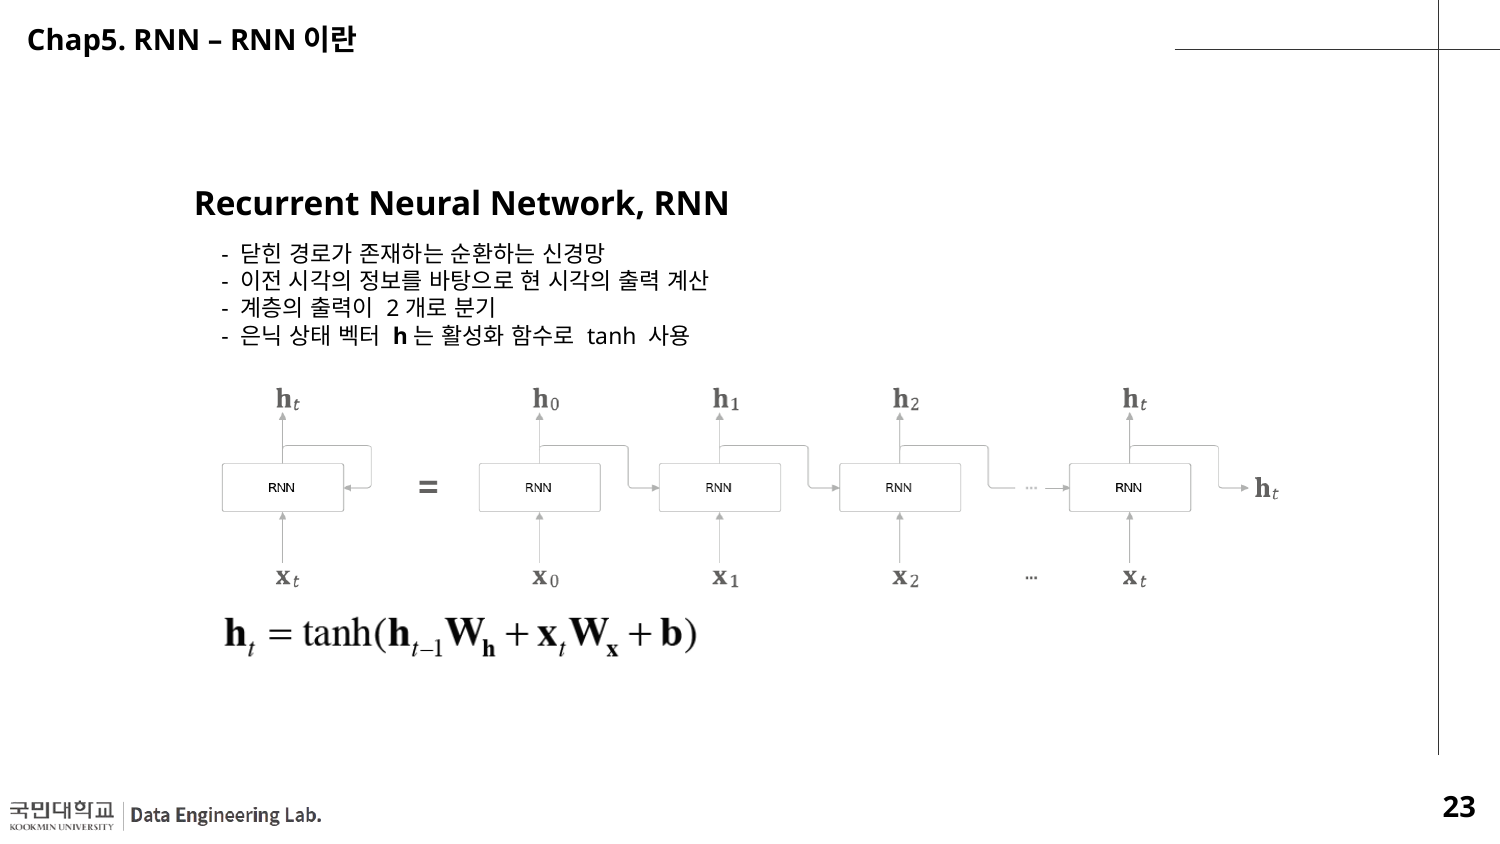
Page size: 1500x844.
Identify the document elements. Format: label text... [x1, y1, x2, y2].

picture [216, 381, 1283, 594]
text_box - 닫힌 경로가 존재하는 순환하는 신경망 - 이전 시각의 정보를 바탕으로 현 시각의 출력 계산 - 계층의 출력이 2개로 분기 - 은닉 상태 벡터 h는 활성화 함수로 tanh 사용 [206, 231, 1079, 357]
text_box Chap5. RNN – RNN이란 [12, 13, 977, 64]
picture [217, 605, 708, 665]
picture [5, 797, 328, 836]
text_box 23 [1427, 781, 1491, 831]
text_box Recurrent Neural Network, RNN [26, 174, 899, 230]
